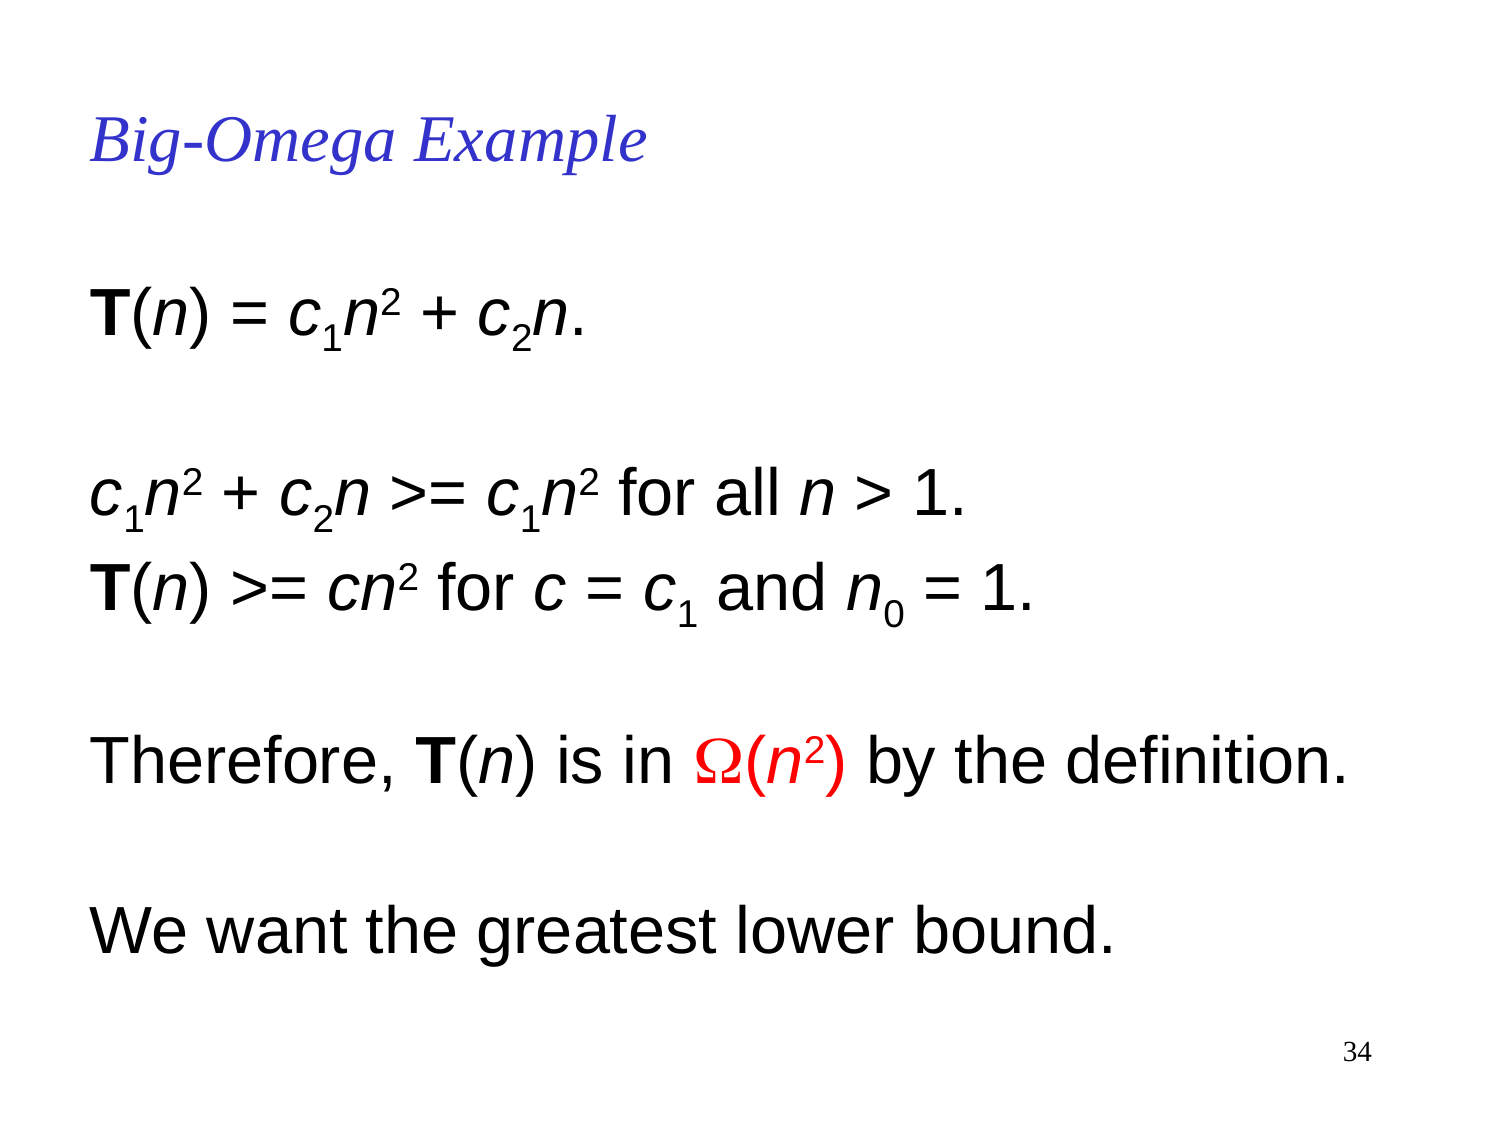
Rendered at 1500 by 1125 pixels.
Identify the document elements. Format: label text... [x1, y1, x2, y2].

title Big-Omega Example [74, 59, 1425, 210]
list T(n) = c1n2 + c2n. c1n2 + c2n >= c1n2 for all n > 1. T(n) >= cn2 for c = c1 and n0 = 1. Therefore, T(n) is in (n2) by the definition. We want the greatest lower bound. [74, 262, 1425, 1012]
slide_number 34 [1074, 1024, 1388, 1101]
